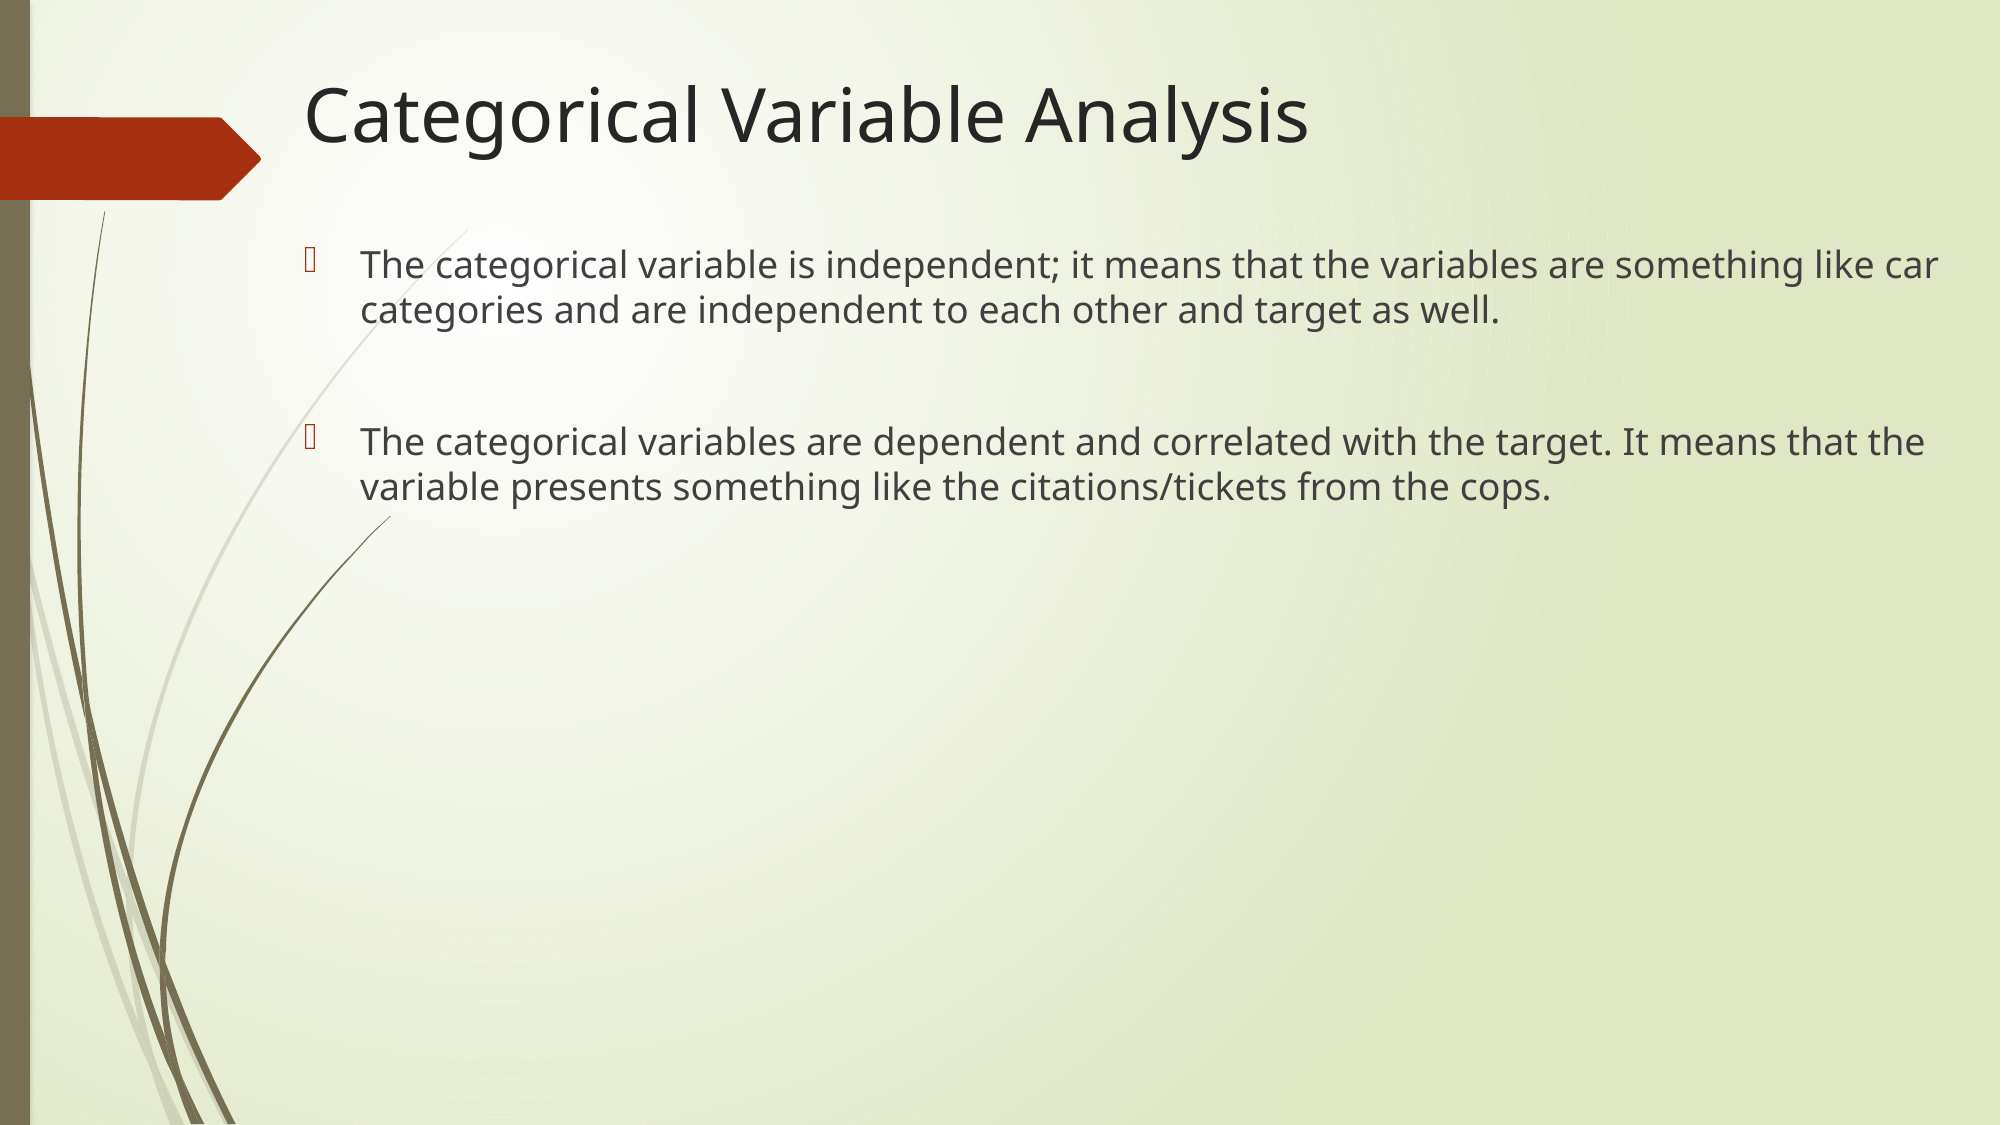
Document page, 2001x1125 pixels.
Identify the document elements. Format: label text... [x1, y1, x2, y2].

list The categorical variable is independent; it means that the variables are something like car categories and are independent to each other and target as well. The categorical variables are dependent and correlated with the target. It means that the variable presents something like the citations/tickets from the cops. [289, 233, 2000, 772]
title Categorical Variable Analysis [289, 59, 2000, 233]
